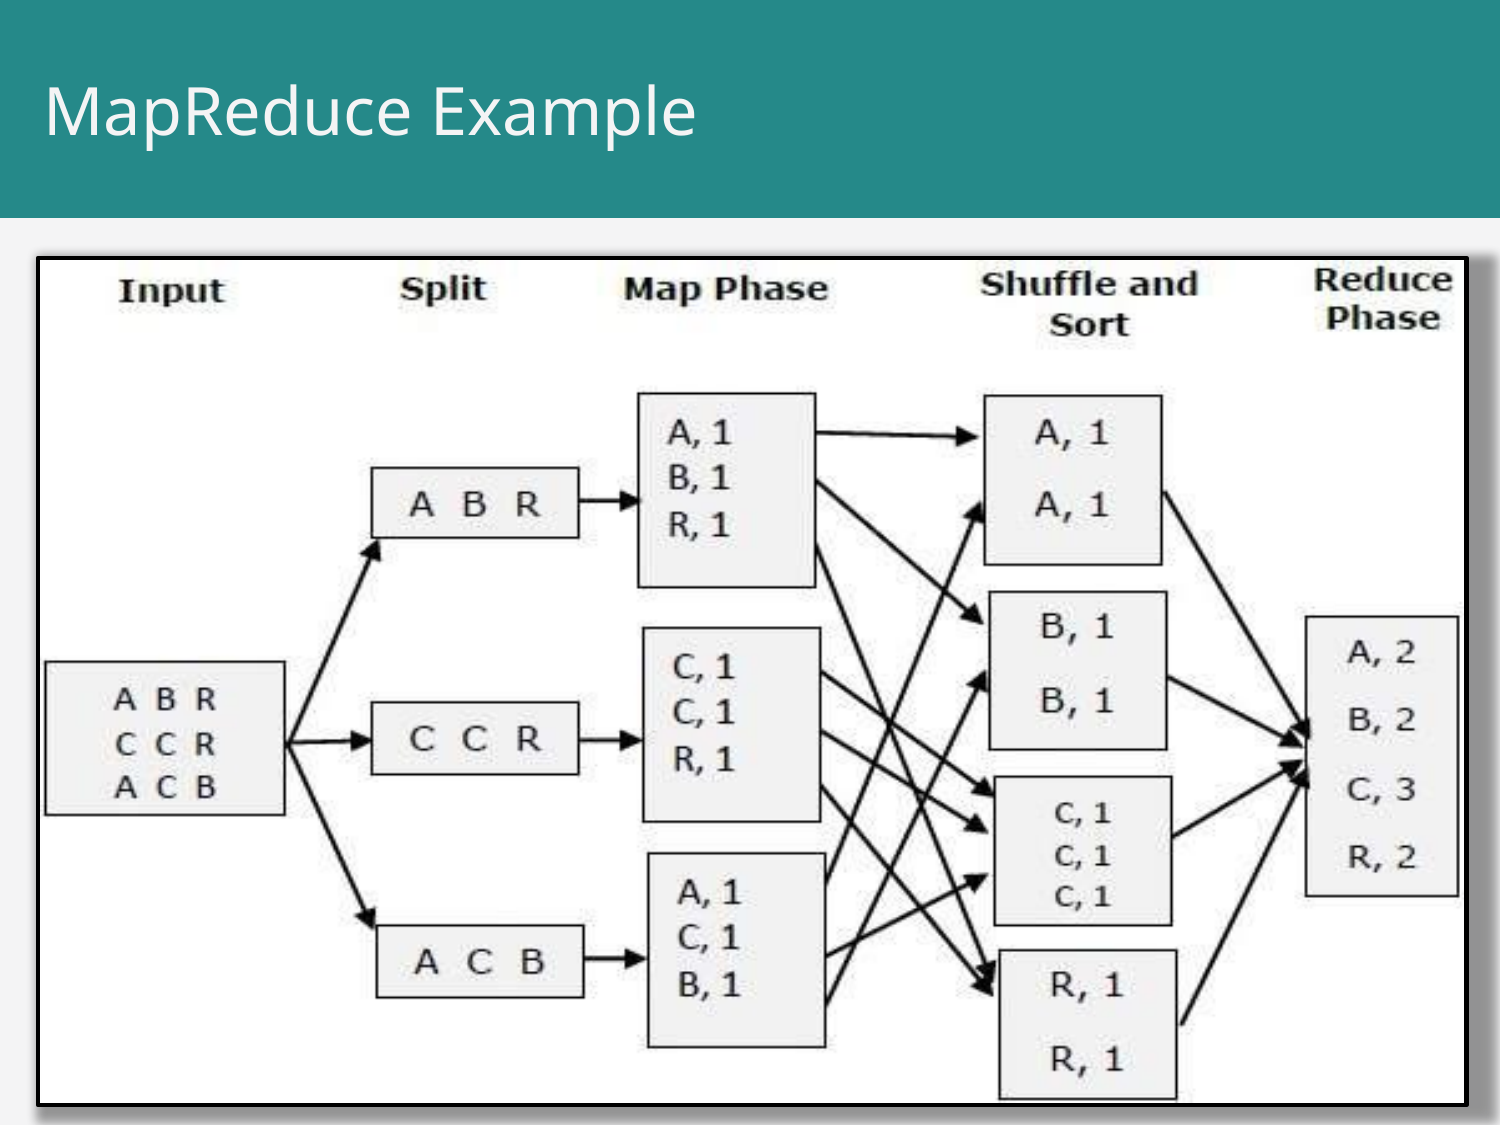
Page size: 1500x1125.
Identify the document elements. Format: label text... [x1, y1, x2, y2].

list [40, 260, 1465, 1103]
title MapReduce Example [28, 0, 1441, 218]
